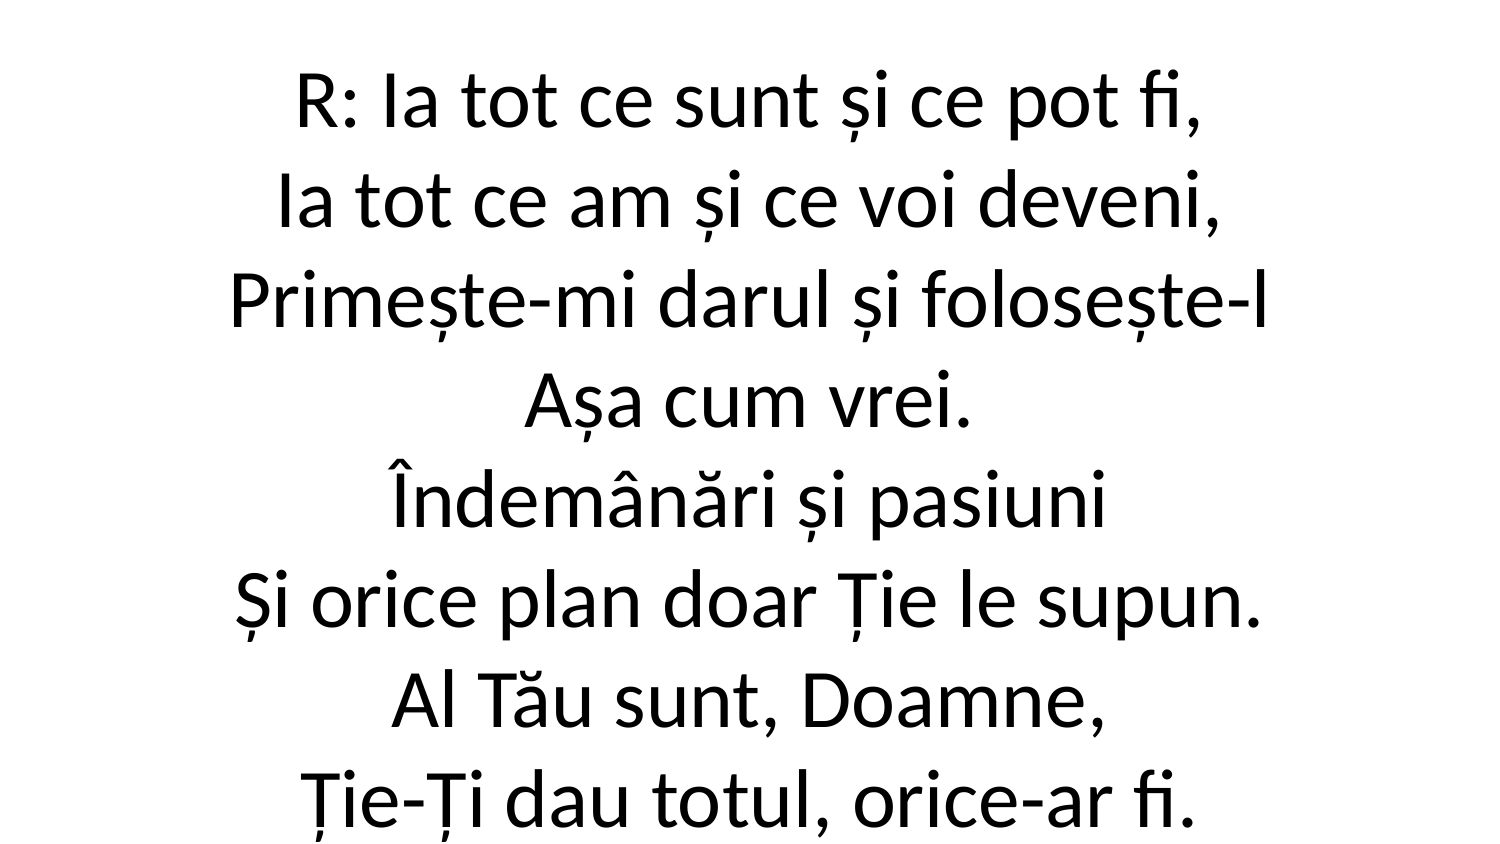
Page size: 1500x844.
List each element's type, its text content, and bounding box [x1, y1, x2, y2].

text_box R: Ia tot ce sunt și ce pot fi, Ia tot ce am și ce voi deveni, Primește-mi darul și folosește-l Așa cum vrei. Îndemânări și pasiuni Și orice plan doar Ție le supun. Al Tău sunt, Doamne, Ție-Ți dau totul, orice-ar fi. [213, 0, 1287, 844]
